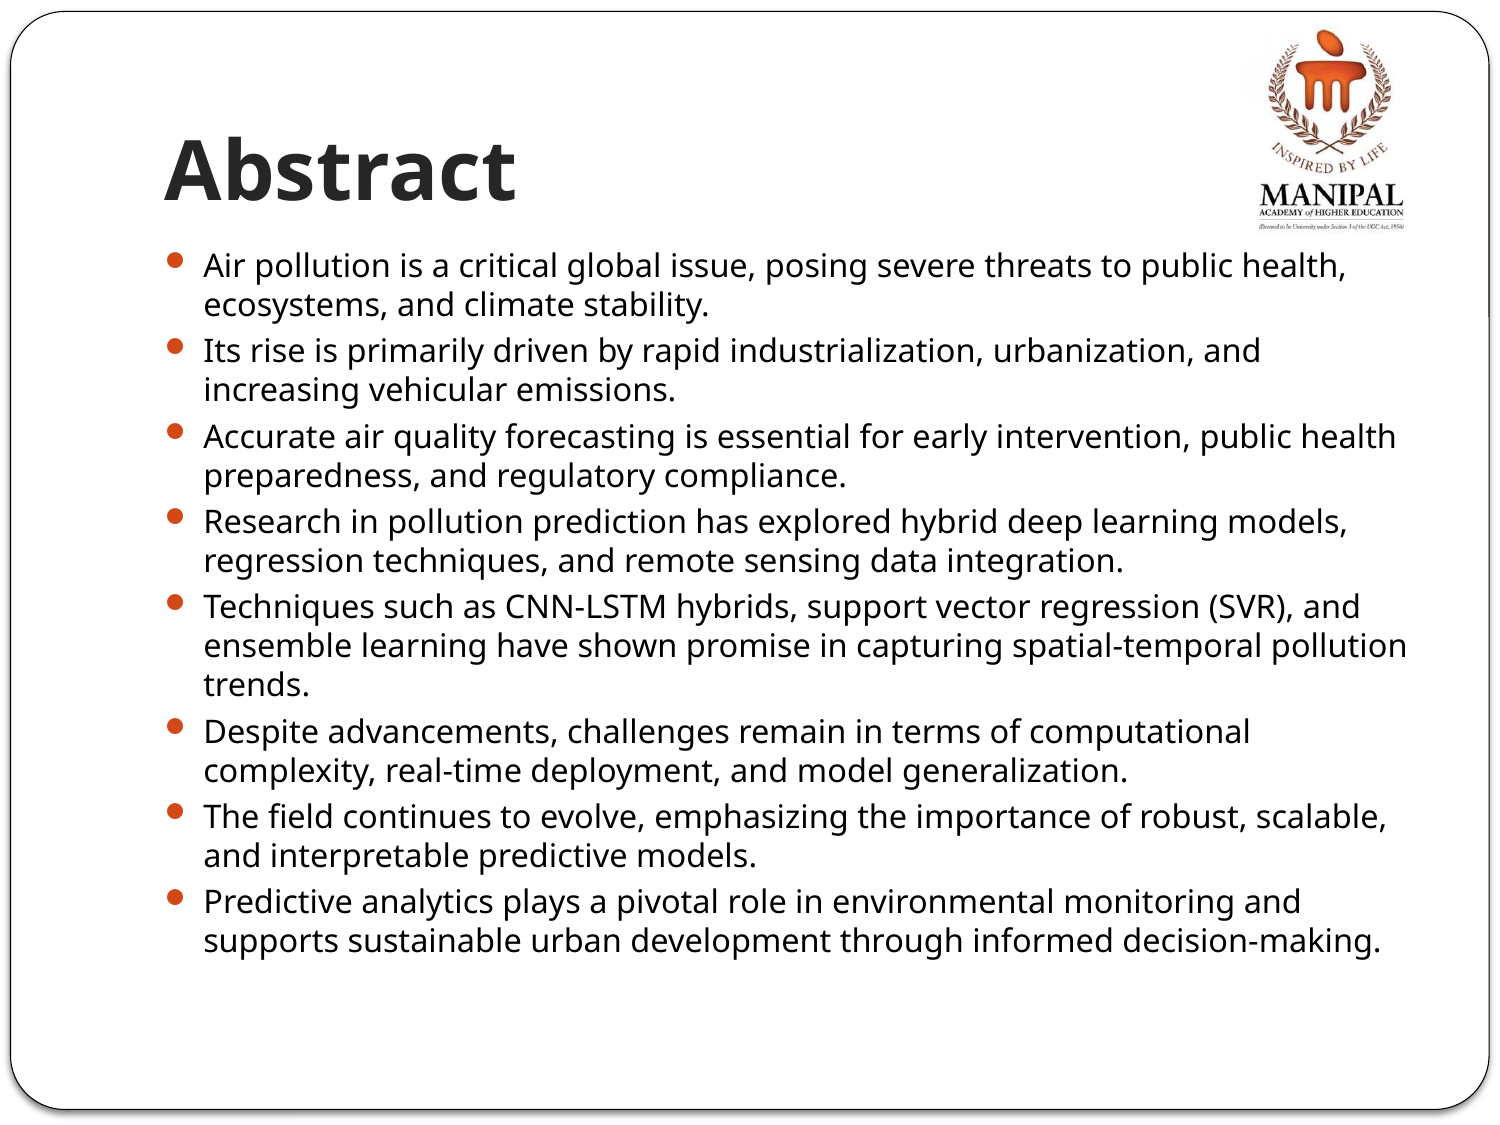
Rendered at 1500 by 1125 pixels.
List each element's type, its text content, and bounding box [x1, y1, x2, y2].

picture [1224, 24, 1437, 237]
list Air pollution is a critical global issue, posing severe threats to public health, ecosystems, and climate stability. Its rise is primarily driven by rapid industrialization, urbanization, and increasing vehicular emissions. Accurate air quality forecasting is essential for early intervention, public health preparedness, and regulatory compliance. Research in pollution prediction has explored hybrid deep learning models, regression techniques, and remote sensing data integration. Techniques such as CNN-LSTM hybrids, support vector regression (SVR), and ensemble learning have shown promise in capturing spatial-temporal pollution trends. Despite advancements, challenges remain in terms of computational complexity, real-time deployment, and model generalization. The field continues to evolve, emphasizing the importance of robust, scalable, and interpretable predictive models. Predictive analytics plays a pivotal role in environmental monitoring and supports sustainable urban development through informed decision-making. [150, 237, 1425, 988]
title Abstract [150, 45, 1218, 233]
